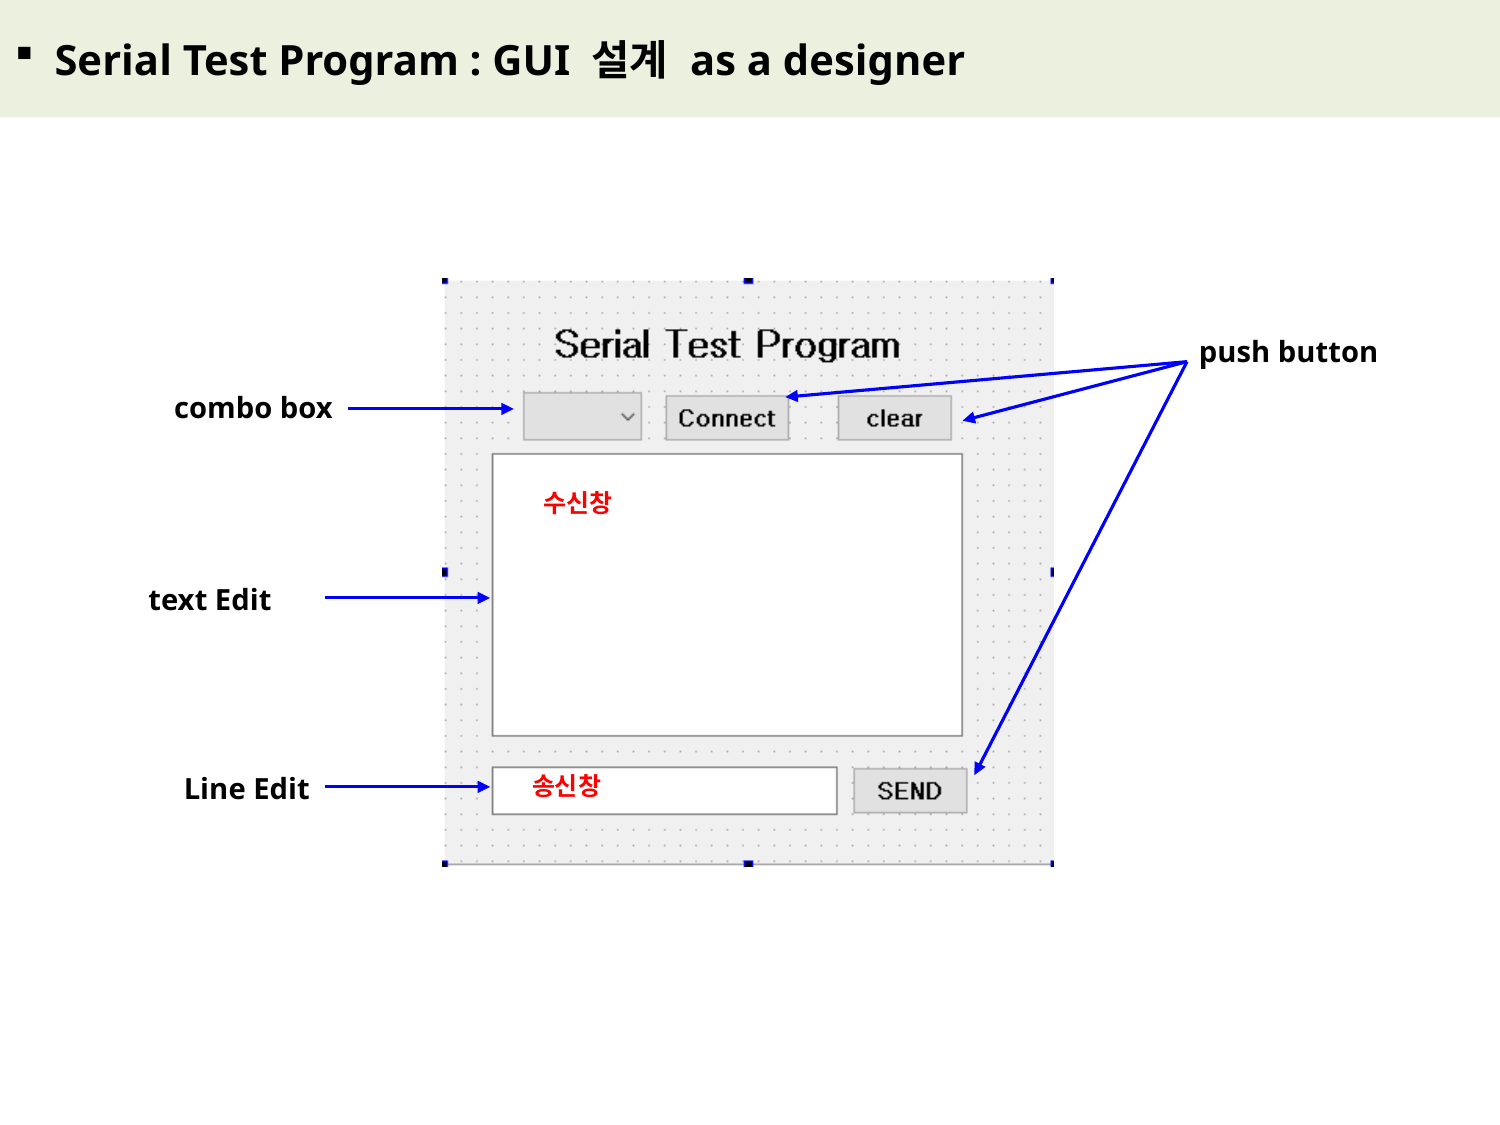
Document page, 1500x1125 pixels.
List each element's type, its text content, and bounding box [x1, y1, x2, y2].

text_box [785, 361, 973, 398]
text_box push button [1184, 326, 1394, 376]
text_box combo box [159, 382, 348, 432]
text_box Line Edit [169, 763, 325, 813]
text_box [962, 406, 969, 421]
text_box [974, 361, 1188, 776]
text_box text Edit [133, 574, 287, 624]
text_box Serial Test Program : GUI 설계 as a designer [0, 0, 1500, 119]
picture [442, 278, 1054, 867]
